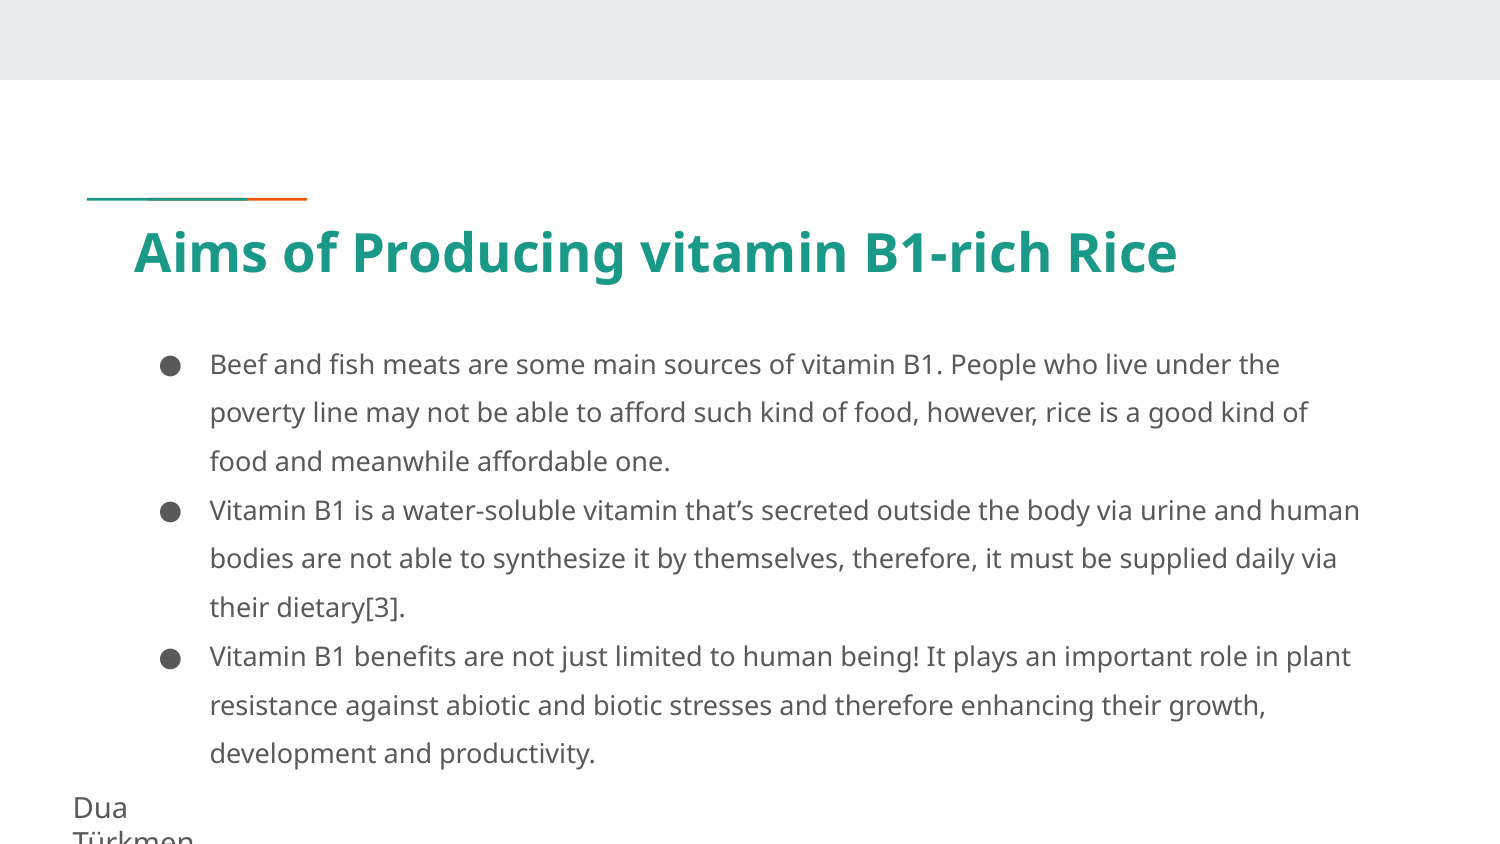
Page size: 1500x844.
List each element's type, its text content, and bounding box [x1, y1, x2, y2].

title Aims of Producing vitamin B1-rich Rice [119, 203, 1381, 292]
list Beef and fish meats are some main sources of vitamin B1. People who live under the poverty line may not be able to afford such kind of food, however, rice is a good kind of food and meanwhile affordable one. Vitamin B1 is a water-soluble vitamin that’s secreted outside the body via urine and human bodies are not able to synthesize it by themselves, therefore, it must be supplied daily via their dietary[3]. Vitamin B1 benefits are not just limited to human being! It plays an important role in plant resistance against abiotic and biotic stresses and therefore enhancing their growth, development and productivity. [119, 315, 1381, 815]
text_box Dua Türkmen [57, 774, 269, 844]
